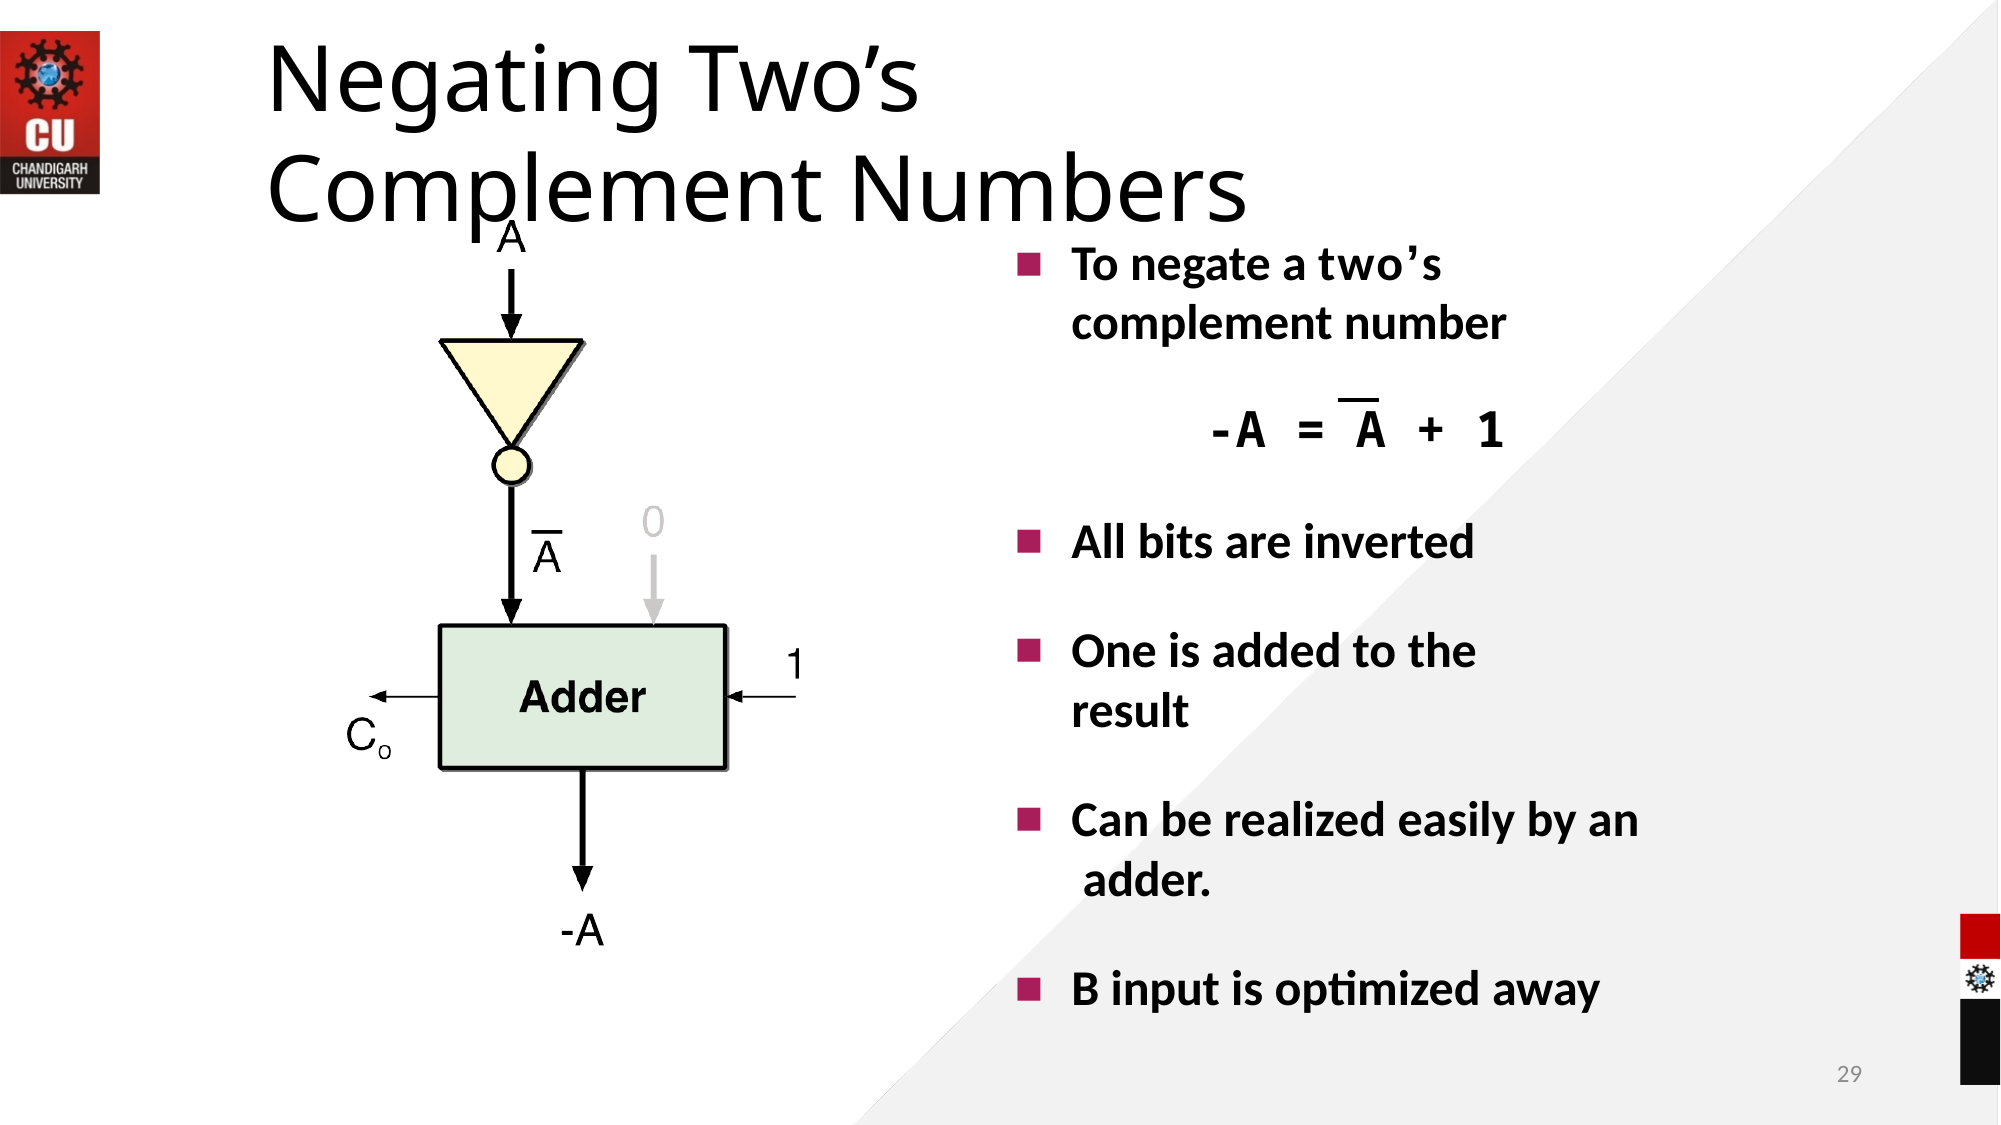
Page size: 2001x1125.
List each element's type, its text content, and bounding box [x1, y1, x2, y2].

picture [0, 0, 2001, 1125]
text_box To negate a two’s complement number -A = A + 1 All bits are inverted One is added to the result Can be realized easily by an adder. B input is optimized away [1013, 226, 1644, 1016]
text_box [561, 930, 573, 935]
title Negating Two’s Complement Numbers [263, 18, 1470, 241]
text_box [575, 913, 604, 946]
slide_number 29 [1412, 746, 1863, 1125]
